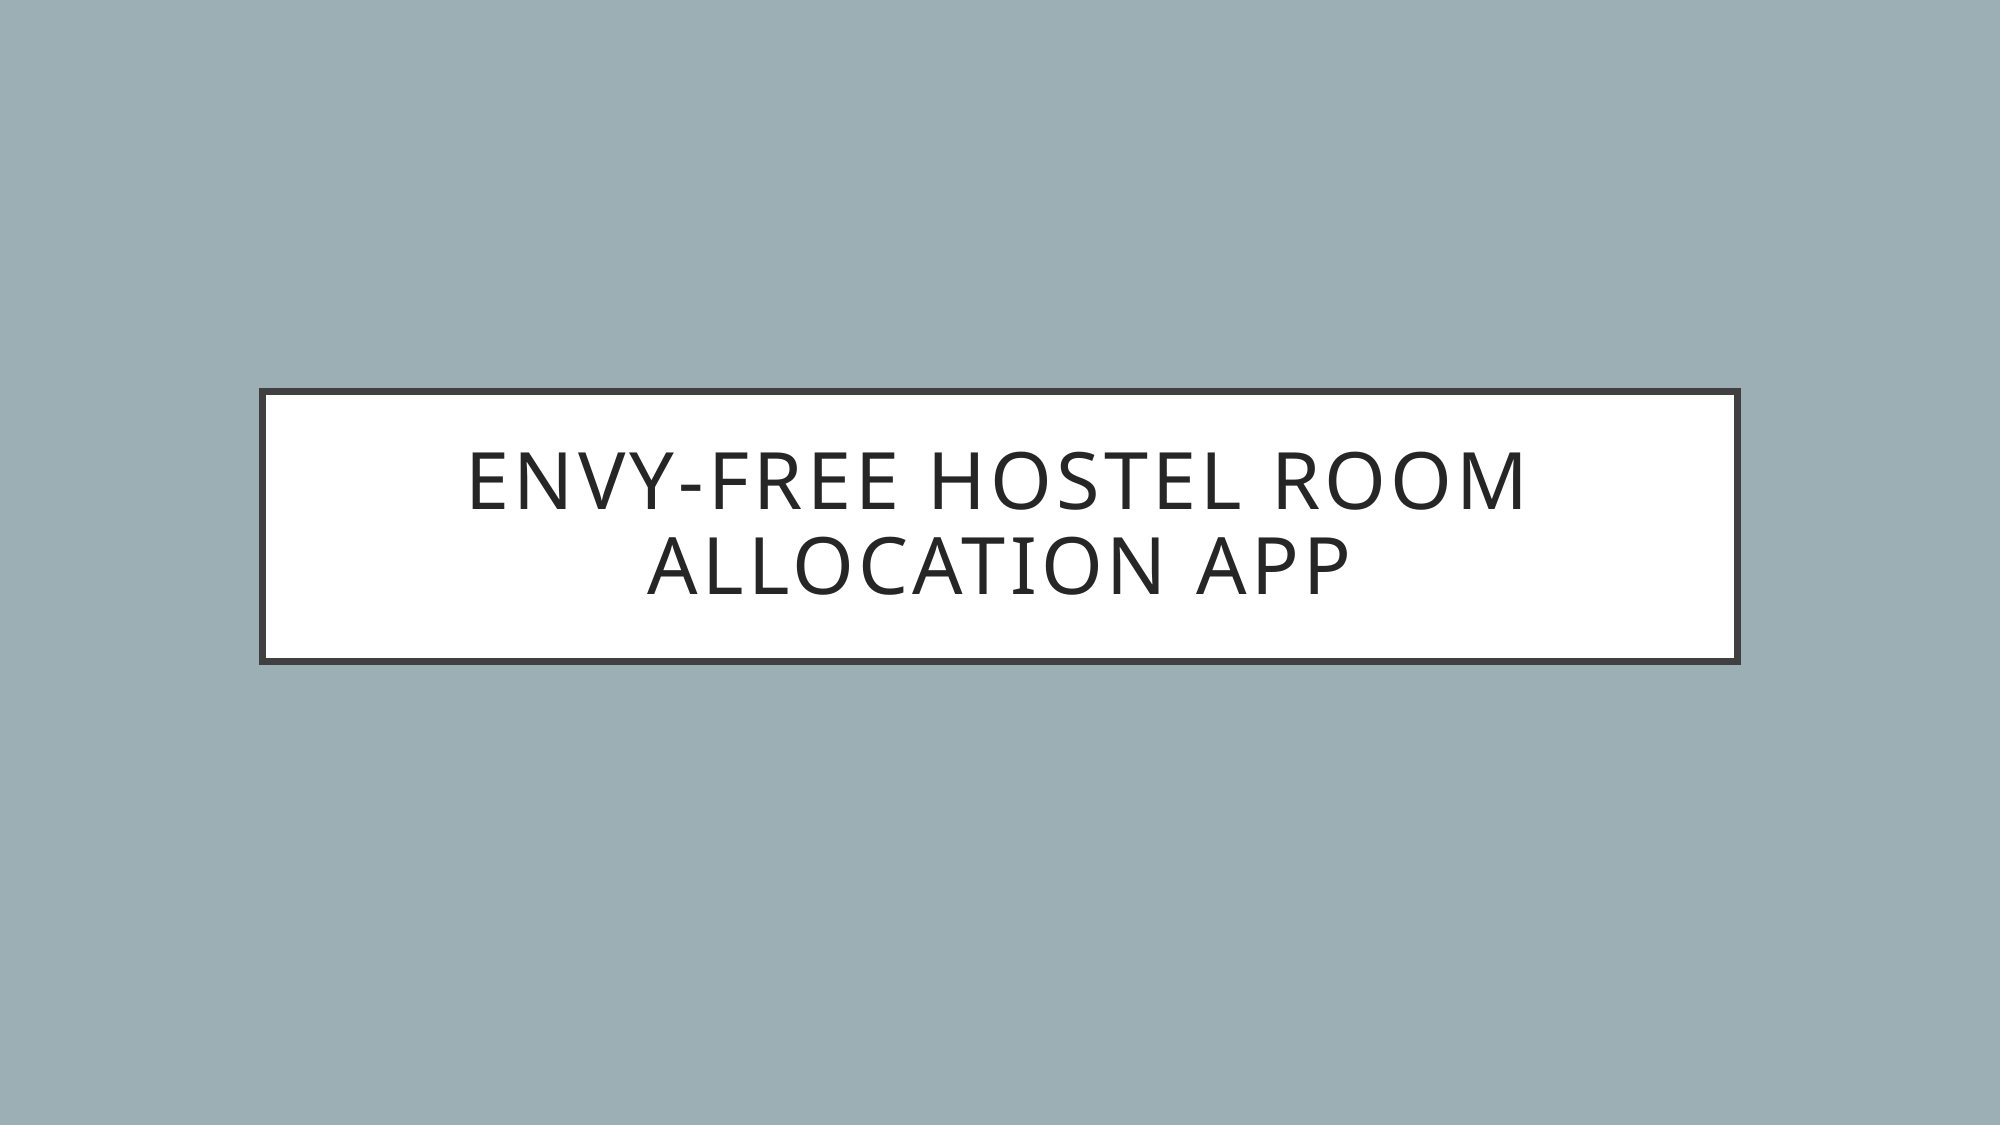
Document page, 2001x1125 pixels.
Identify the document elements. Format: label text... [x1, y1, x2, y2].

title Envy-free hostel room allocation app [259, 388, 1741, 665]
